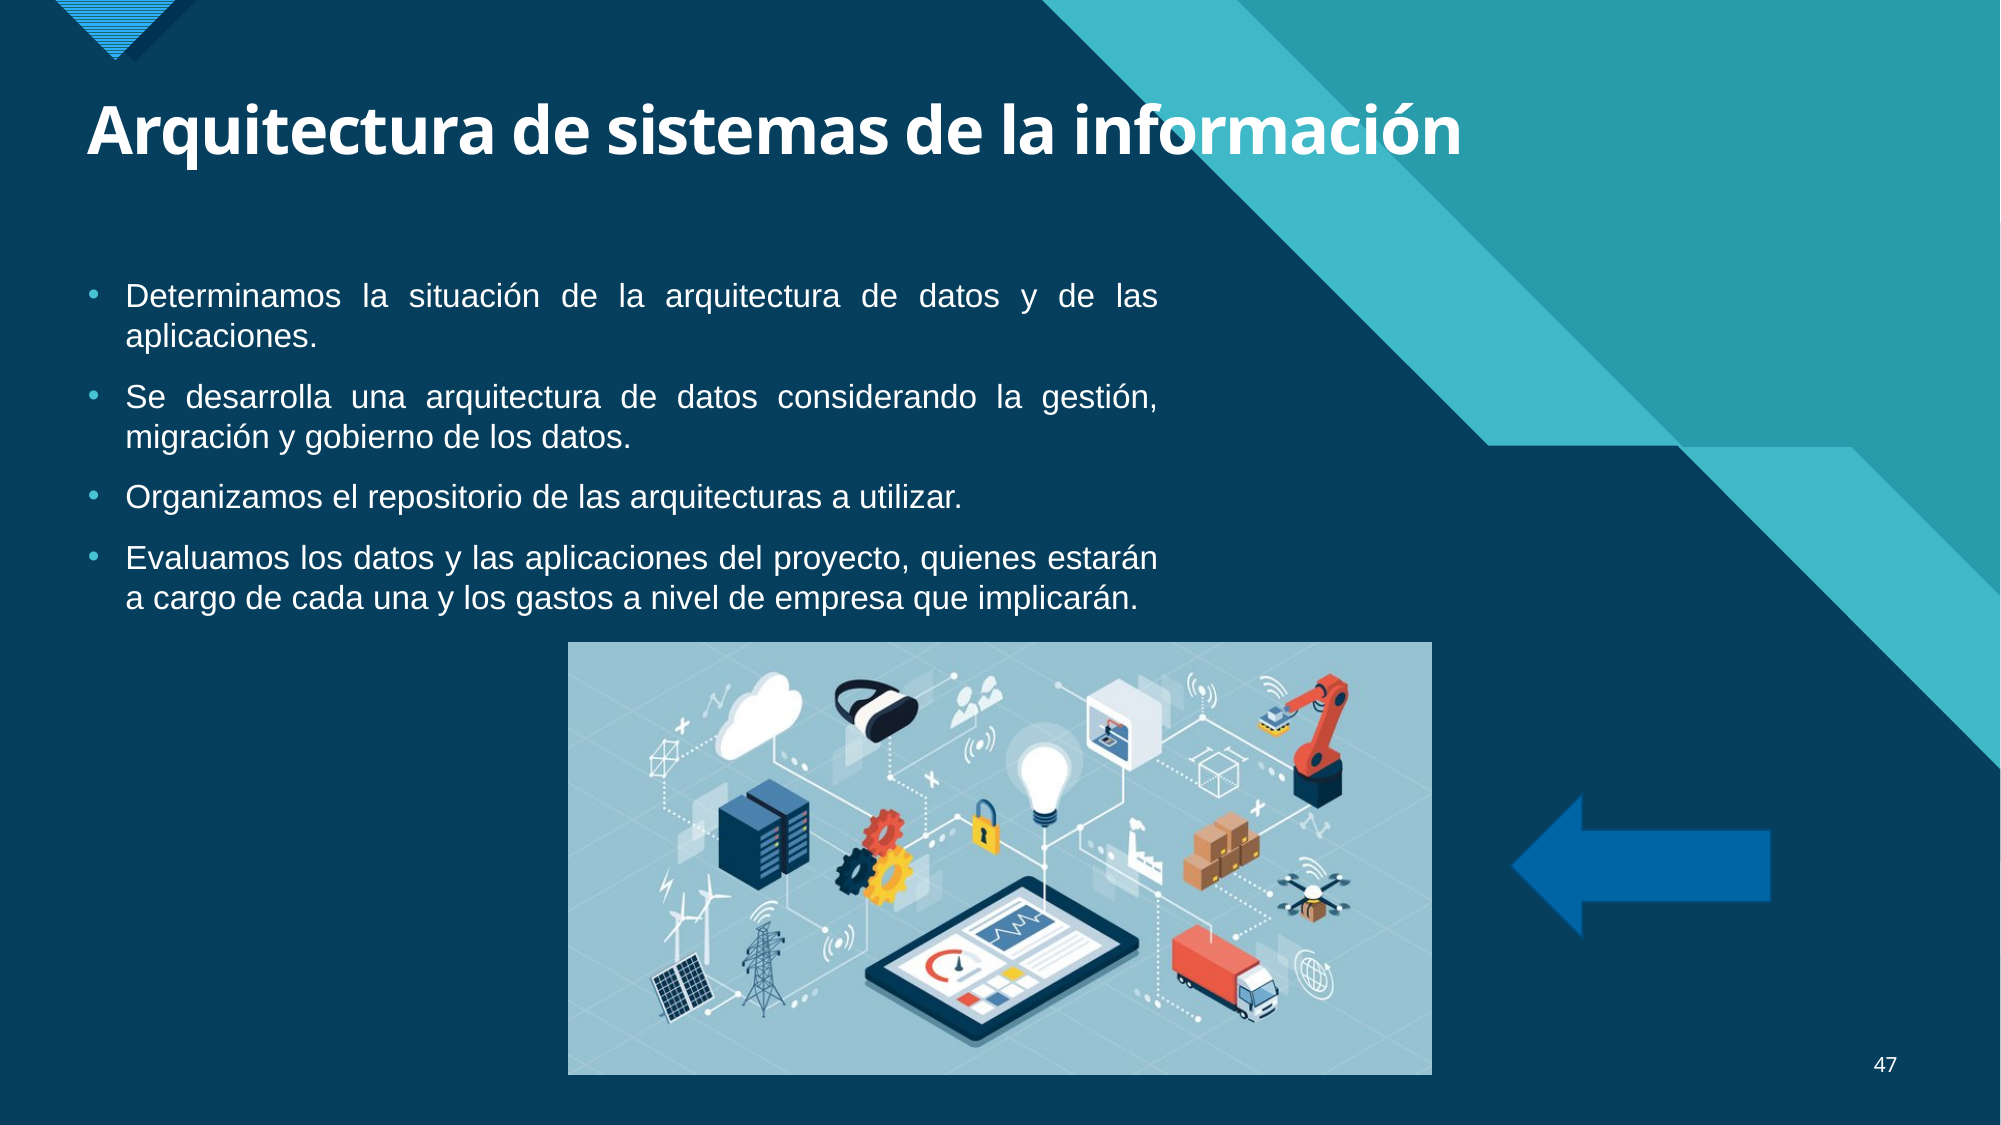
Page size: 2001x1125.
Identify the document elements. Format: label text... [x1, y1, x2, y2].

slide_number 47 [1845, 1035, 1913, 1096]
list Determinamos la situación de la arquitectura de datos y de las aplicaciones. Se desarrolla una arquitectura de datos considerando la gestión, migración y gobierno de los datos. Organizamos el repositorio de las arquitecturas a utilizar. Evaluamos los datos y las aplicaciones del proyecto, quienes estarán a cargo de cada una y los gastos a nivel de empresa que implicarán. [72, 266, 1175, 939]
text_box [1508, 791, 1772, 941]
title Arquitectura de sistemas de la información [72, 89, 1913, 177]
picture [569, 643, 1431, 1074]
